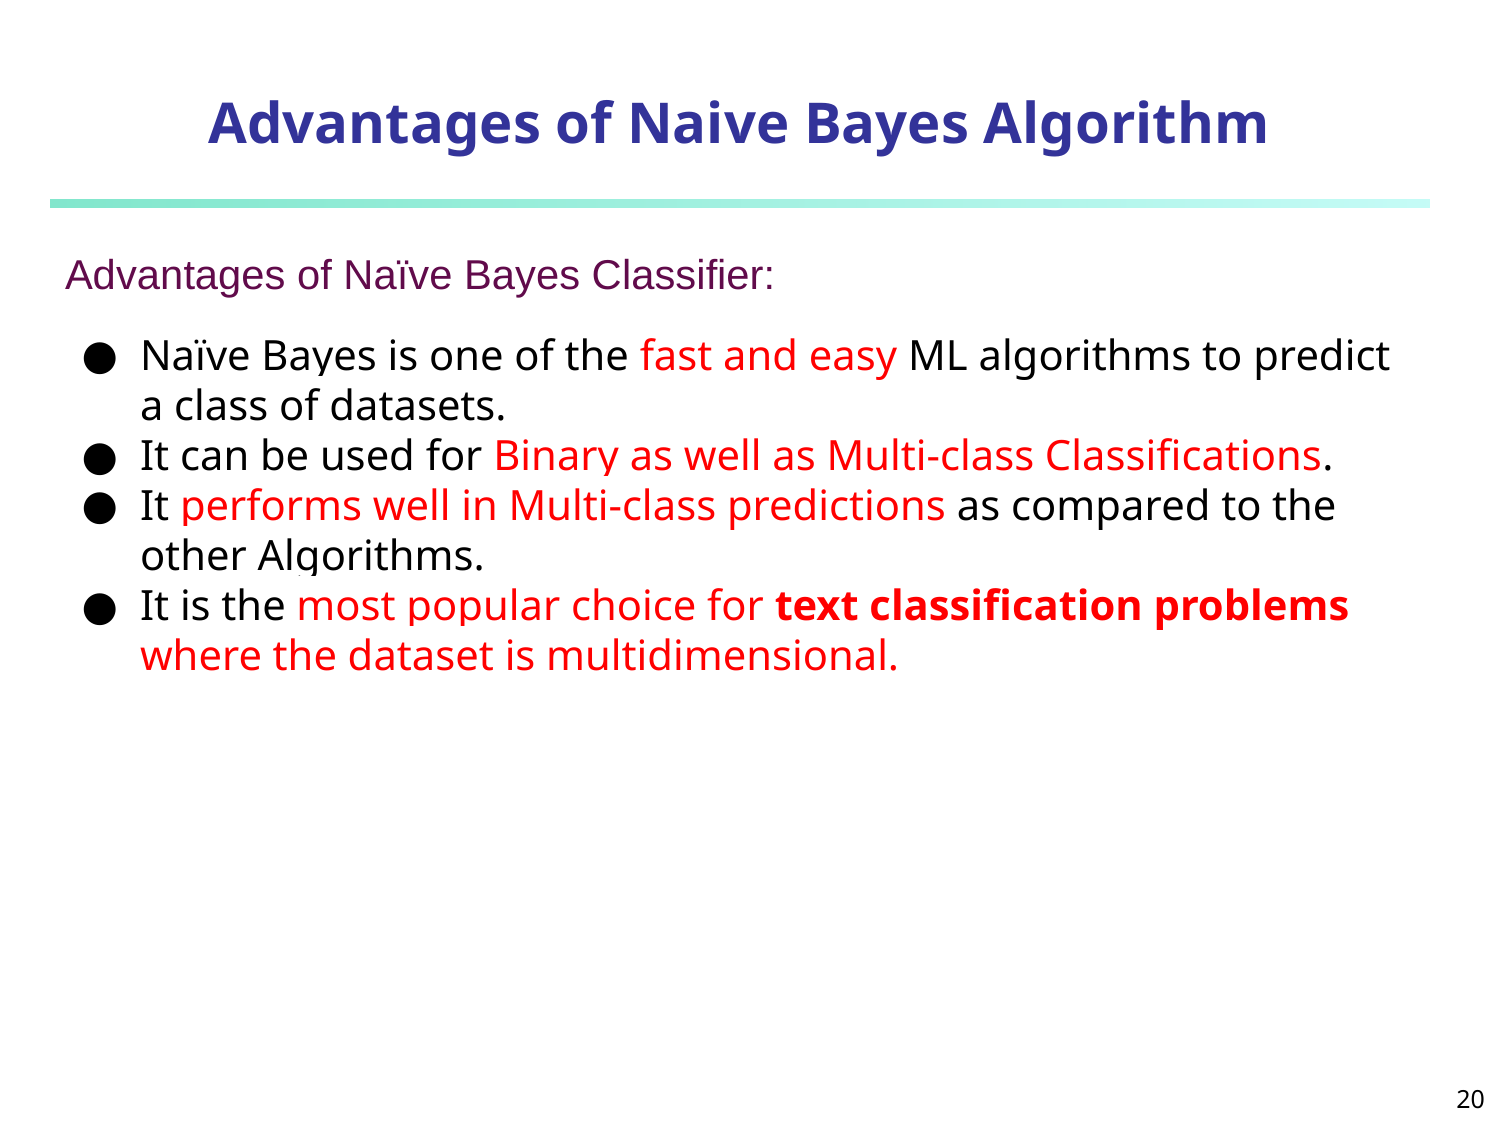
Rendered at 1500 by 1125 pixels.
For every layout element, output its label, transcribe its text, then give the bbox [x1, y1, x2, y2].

title Advantages of Naive Bayes Algorithm [50, 62, 1429, 163]
slide_number ‹#› [1187, 1062, 1500, 1125]
list Advantages of Naïve Bayes Classifier: Naïve Bayes is one of the fast and easy ML algorithms to predict a class of datasets. It can be used for Binary as well as Multi-class Classifications. It performs well in Multi-class predictions as compared to the other Algorithms. It is the most popular choice for text classification problems where the dataset is multidimensional. [50, 224, 1443, 1063]
